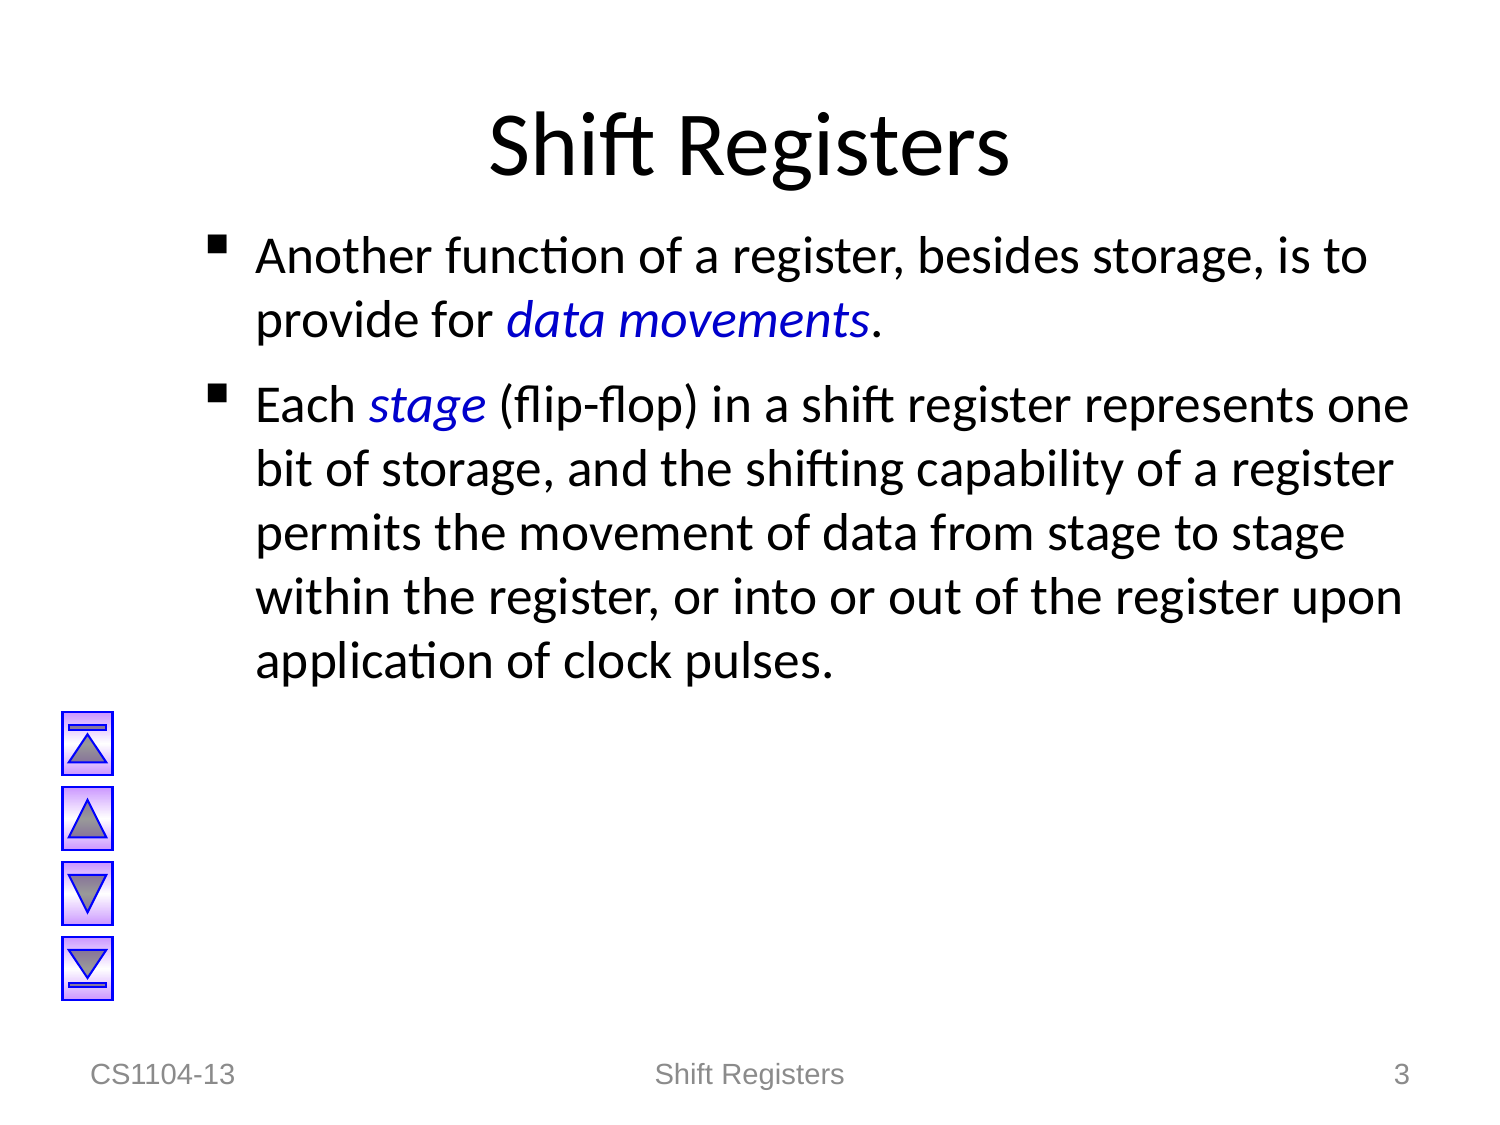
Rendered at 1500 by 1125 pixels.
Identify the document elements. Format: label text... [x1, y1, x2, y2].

slide_number CS1104-13 [75, 1042, 425, 1103]
title Shift Registers [75, 45, 1425, 233]
list Another function of a register, besides storage, is to provide for data movements. Each stage (flip-flop) in a shift register represents one bit of storage, and the shifting capability of a register permits the movement of data from stage to stage within the register, or into or out of the register upon application of clock pulses. [187, 212, 1450, 700]
text_box [62, 787, 113, 850]
text_box [62, 712, 113, 775]
footer Shift Registers [512, 1042, 988, 1103]
slide_number 3 [1074, 1042, 1425, 1103]
text_box [62, 862, 113, 925]
text_box [62, 937, 113, 1000]
